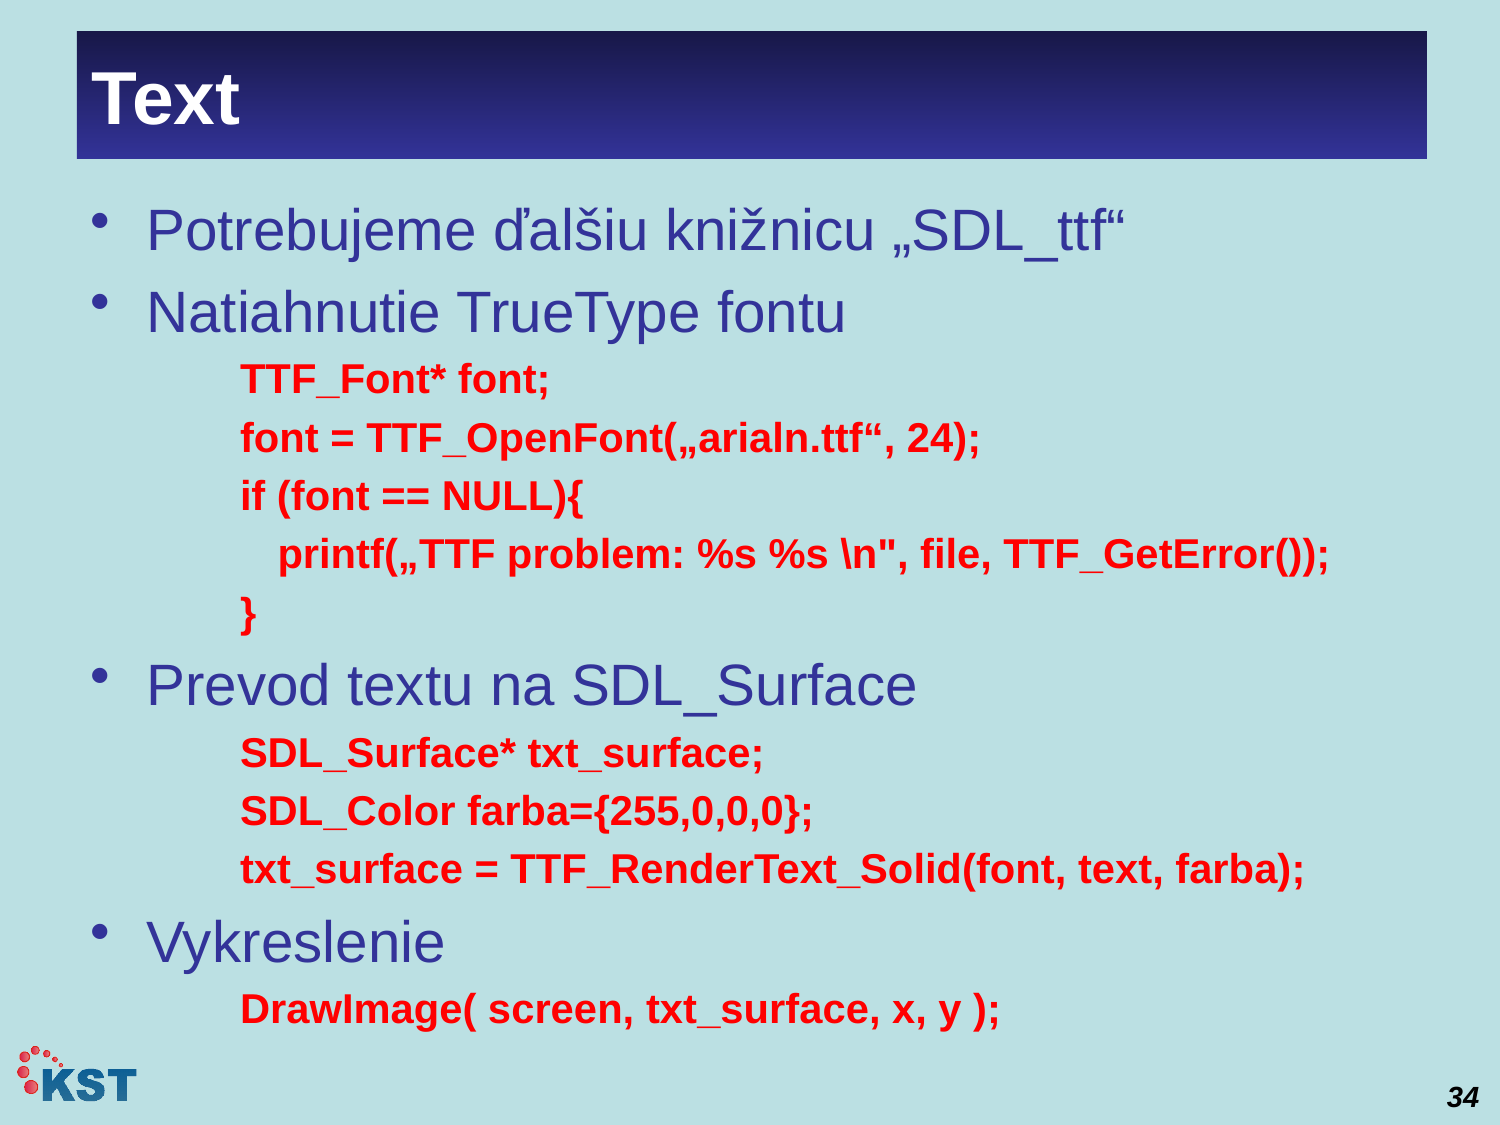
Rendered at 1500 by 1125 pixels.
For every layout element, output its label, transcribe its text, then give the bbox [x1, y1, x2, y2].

list Potrebujeme ďalšiu knižnicu „SDL_ttf“ Natiahnutie TrueType fontu TTF_Font* font; font = TTF_OpenFont(„arialn.ttf“, 24); if (font == NULL){ printf(„TTF problem: %s %s \n", file, TTF_GetError()); } Prevod textu na SDL_Surface SDL_Surface* txt_surface; SDL_Color farba={255,0,0,0}; txt_surface = TTF_RenderText_Solid(font, text, farba); Vykreslenie DrawImage( screen, txt_surface, x, y ); [75, 184, 1425, 1125]
title Text [76, 30, 1428, 159]
text_box 34 [1414, 1070, 1495, 1118]
picture [17, 1046, 140, 1106]
